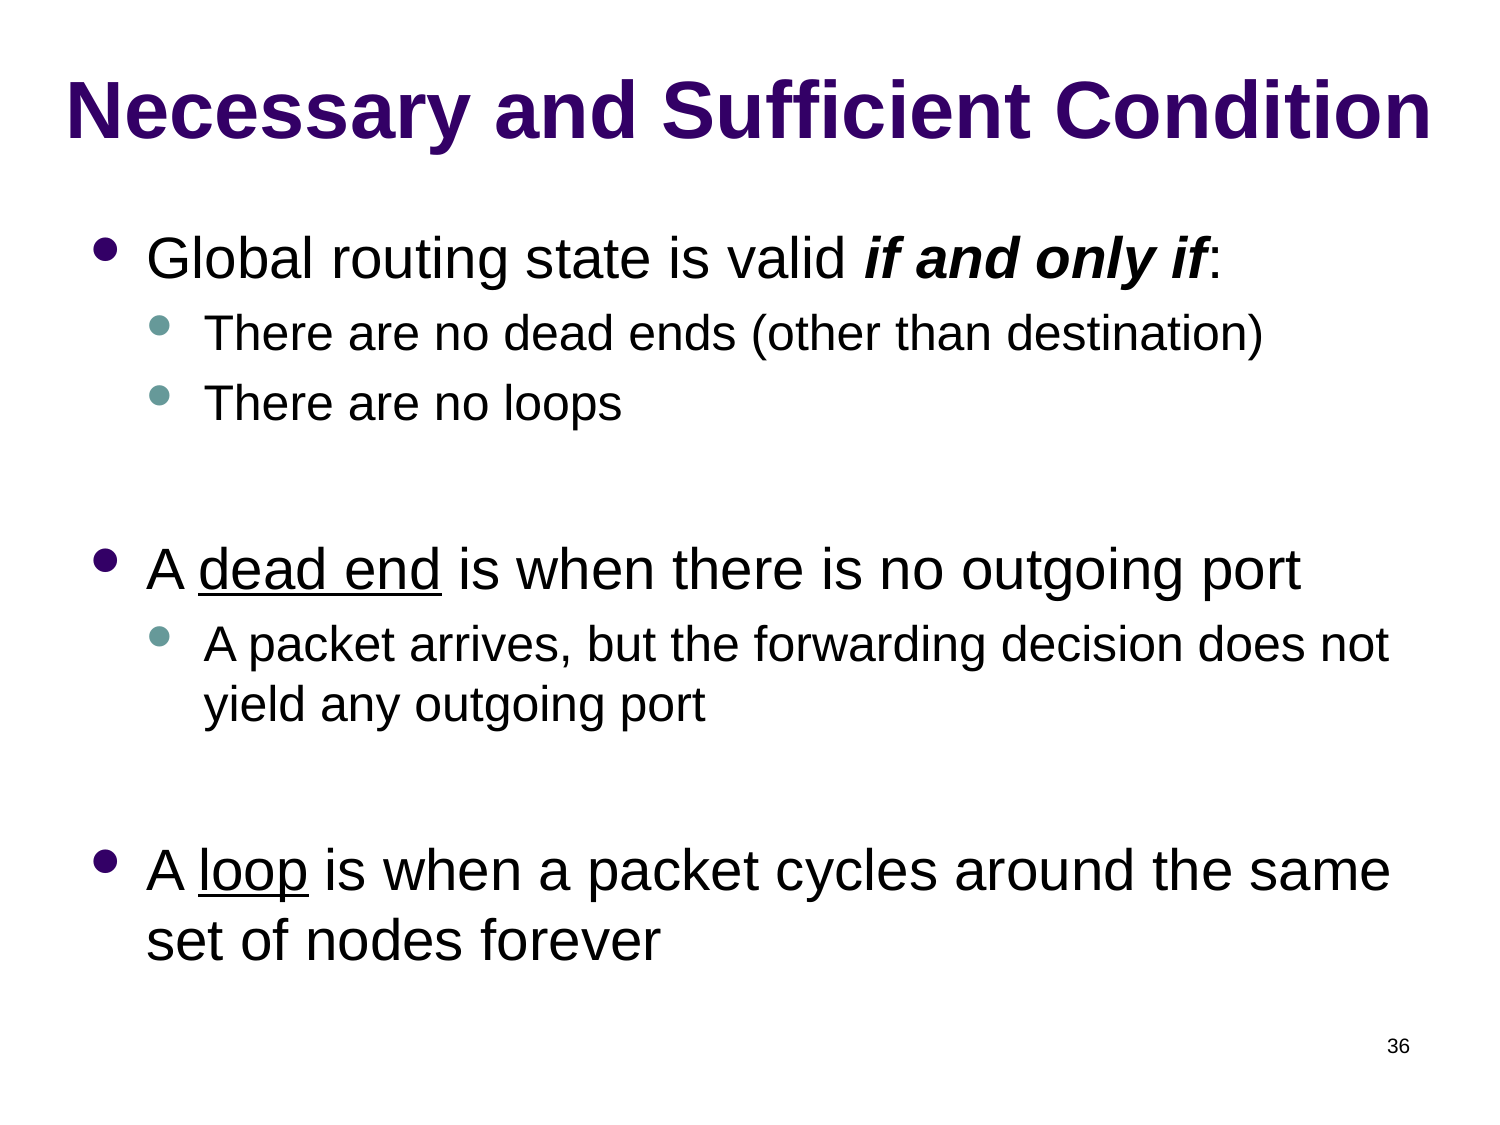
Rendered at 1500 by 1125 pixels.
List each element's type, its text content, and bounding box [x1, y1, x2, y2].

list Global routing state is valid if and only if: There are no dead ends (other than destination) There are no loops A dead end is when there is no outgoing port A packet arrives, but the forwarding decision does not yield any outgoing port A loop is when a packet cycles around the same set of nodes forever [75, 212, 1475, 1006]
title Necessary and Sufficient Condition [0, 20, 1500, 163]
slide_number 36 [1074, 1024, 1426, 1101]
